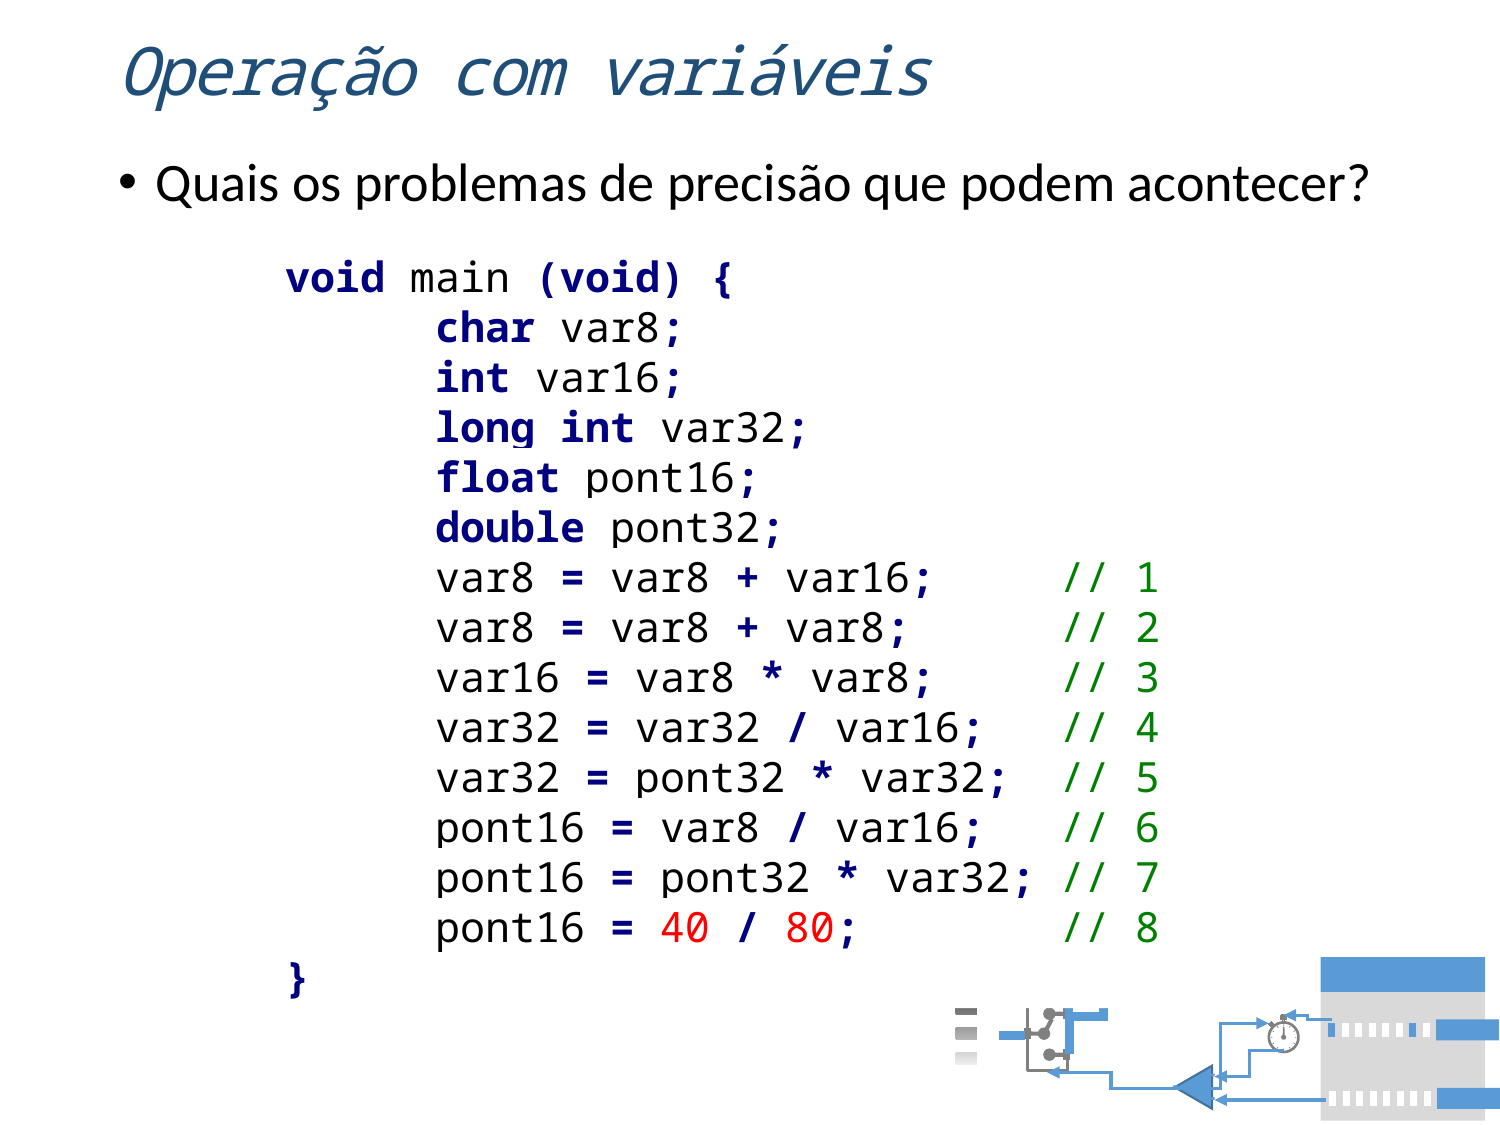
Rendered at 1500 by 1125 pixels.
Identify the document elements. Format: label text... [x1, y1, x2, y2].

text_box void main (void) { char var8; int var16; long int var32; float pont16; double pont32; var8 = var8 + var16; // 1 var8 = var8 + var8; // 2 var16 = var8 * var8; // 3 var32 = var32 / var16; // 4 var32 = pont32 * var32; // 5 pont16 = var8 / var16; // 6 pont16 = pont32 * var32; // 7 pont16 = 40 / 80; // 8 } [270, 243, 1317, 1009]
list Quais os problemas de precisão que podem acontecer? [103, 147, 1397, 1019]
title Operação com variáveis [103, 17, 1397, 131]
